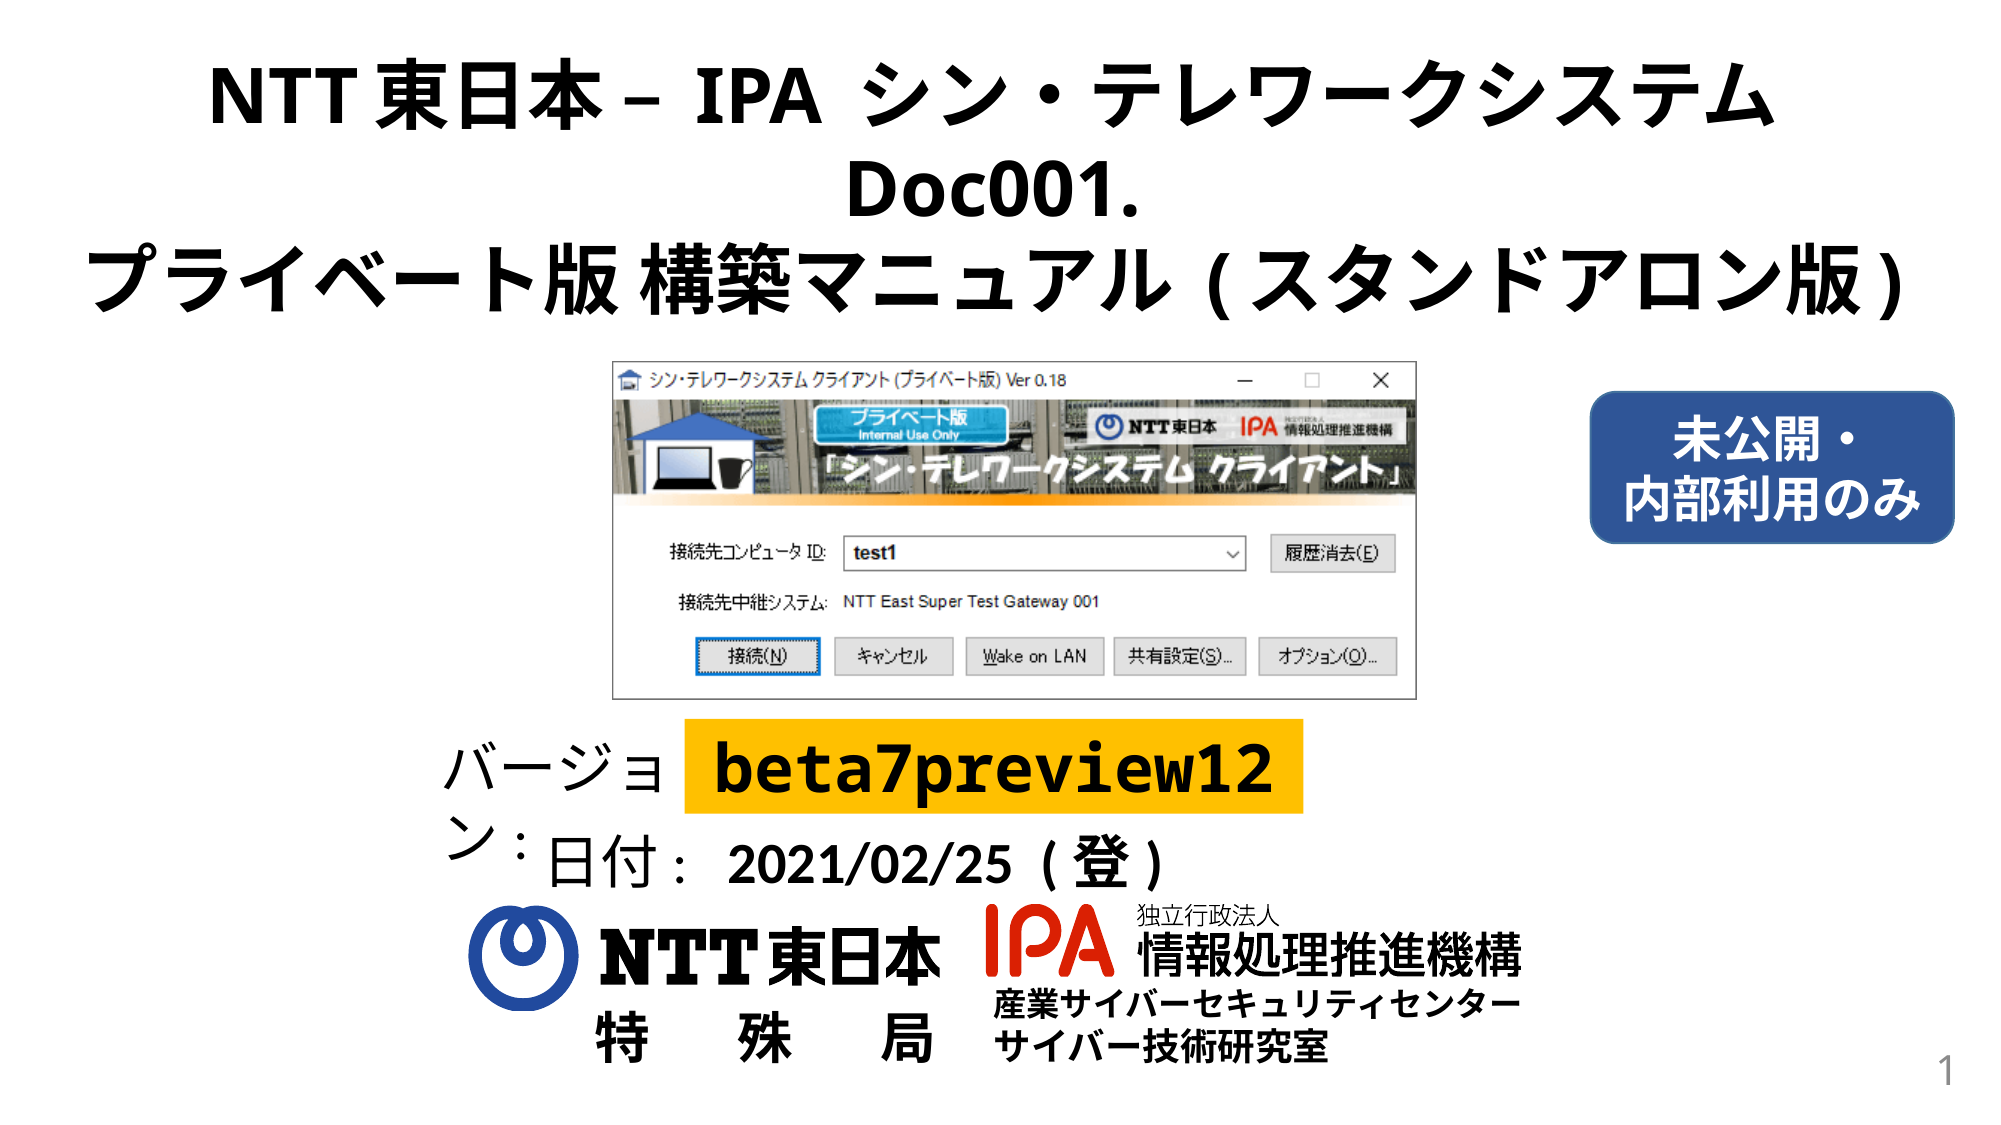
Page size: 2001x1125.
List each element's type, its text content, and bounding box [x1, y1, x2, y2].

picture [463, 900, 970, 1103]
text_box 日付: 2021/02/25 (登) [527, 818, 1242, 903]
text_box バージョン: [426, 723, 701, 879]
text_box beta7preview12 [684, 718, 1304, 814]
text_box 産業サイバーセキュリティセンター サイバー技術研究室 [978, 975, 1554, 1076]
text_box 未公開・ 内部利用のみ [1589, 390, 1955, 545]
picture [612, 361, 1417, 700]
picture [982, 900, 1521, 977]
slide_number 1 [1412, 1042, 1975, 1103]
title NTT東日本 – IPA シン・テレワークシステム Doc001. プライベート版 構築マニュアル (スタンドアロン版) [10, 8, 1975, 363]
